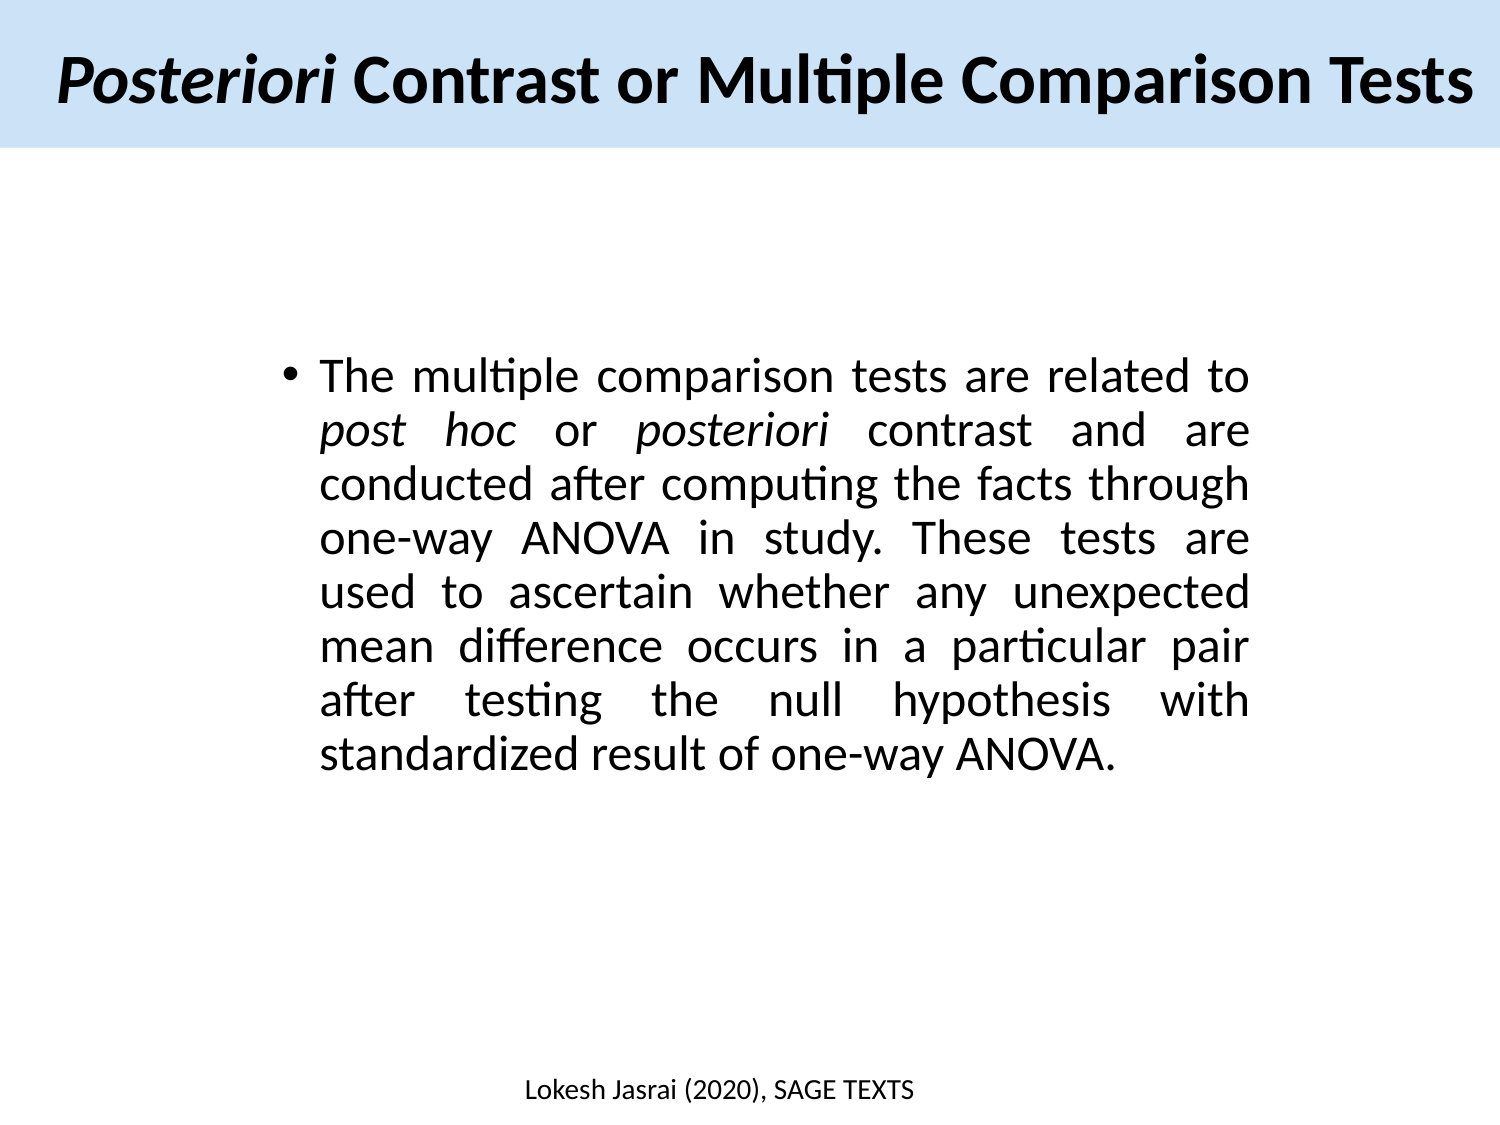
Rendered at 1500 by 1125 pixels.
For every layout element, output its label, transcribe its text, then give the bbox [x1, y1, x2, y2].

text_box Posteriori Contrast or Multiple Comparison Tests [32, 35, 1500, 131]
footer Lokesh Jasrai (2020), SAGE TEXTS [452, 1063, 988, 1124]
picture [0, 0, 1500, 1125]
text_box The multiple comparison tests are related to post hoc or posteriori contrast and are conducted after computing the facts through one-way ANOVA in study. These tests are used to ascertain whether any unexpected mean difference occurs in a particular pair after testing the null hypothesis with standardized result of one-way ANOVA. [267, 341, 1266, 811]
